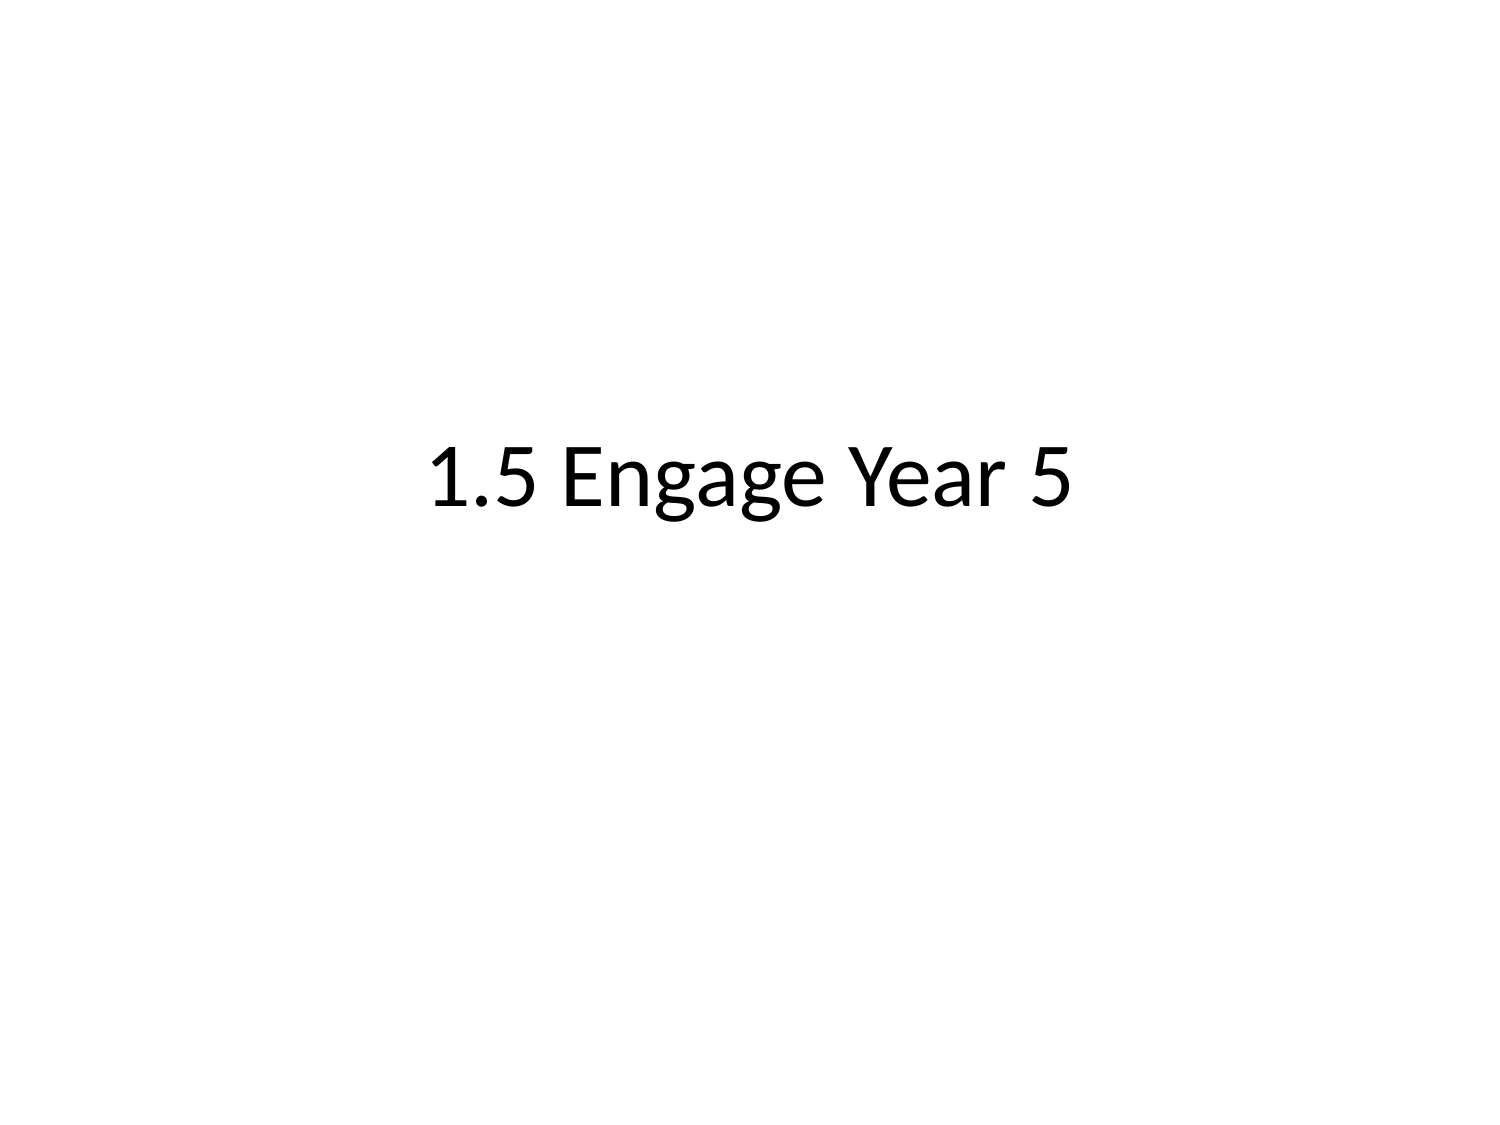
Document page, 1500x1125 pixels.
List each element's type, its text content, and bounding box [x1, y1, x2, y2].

title 1.5 Engage Year 5 [112, 349, 1388, 591]
